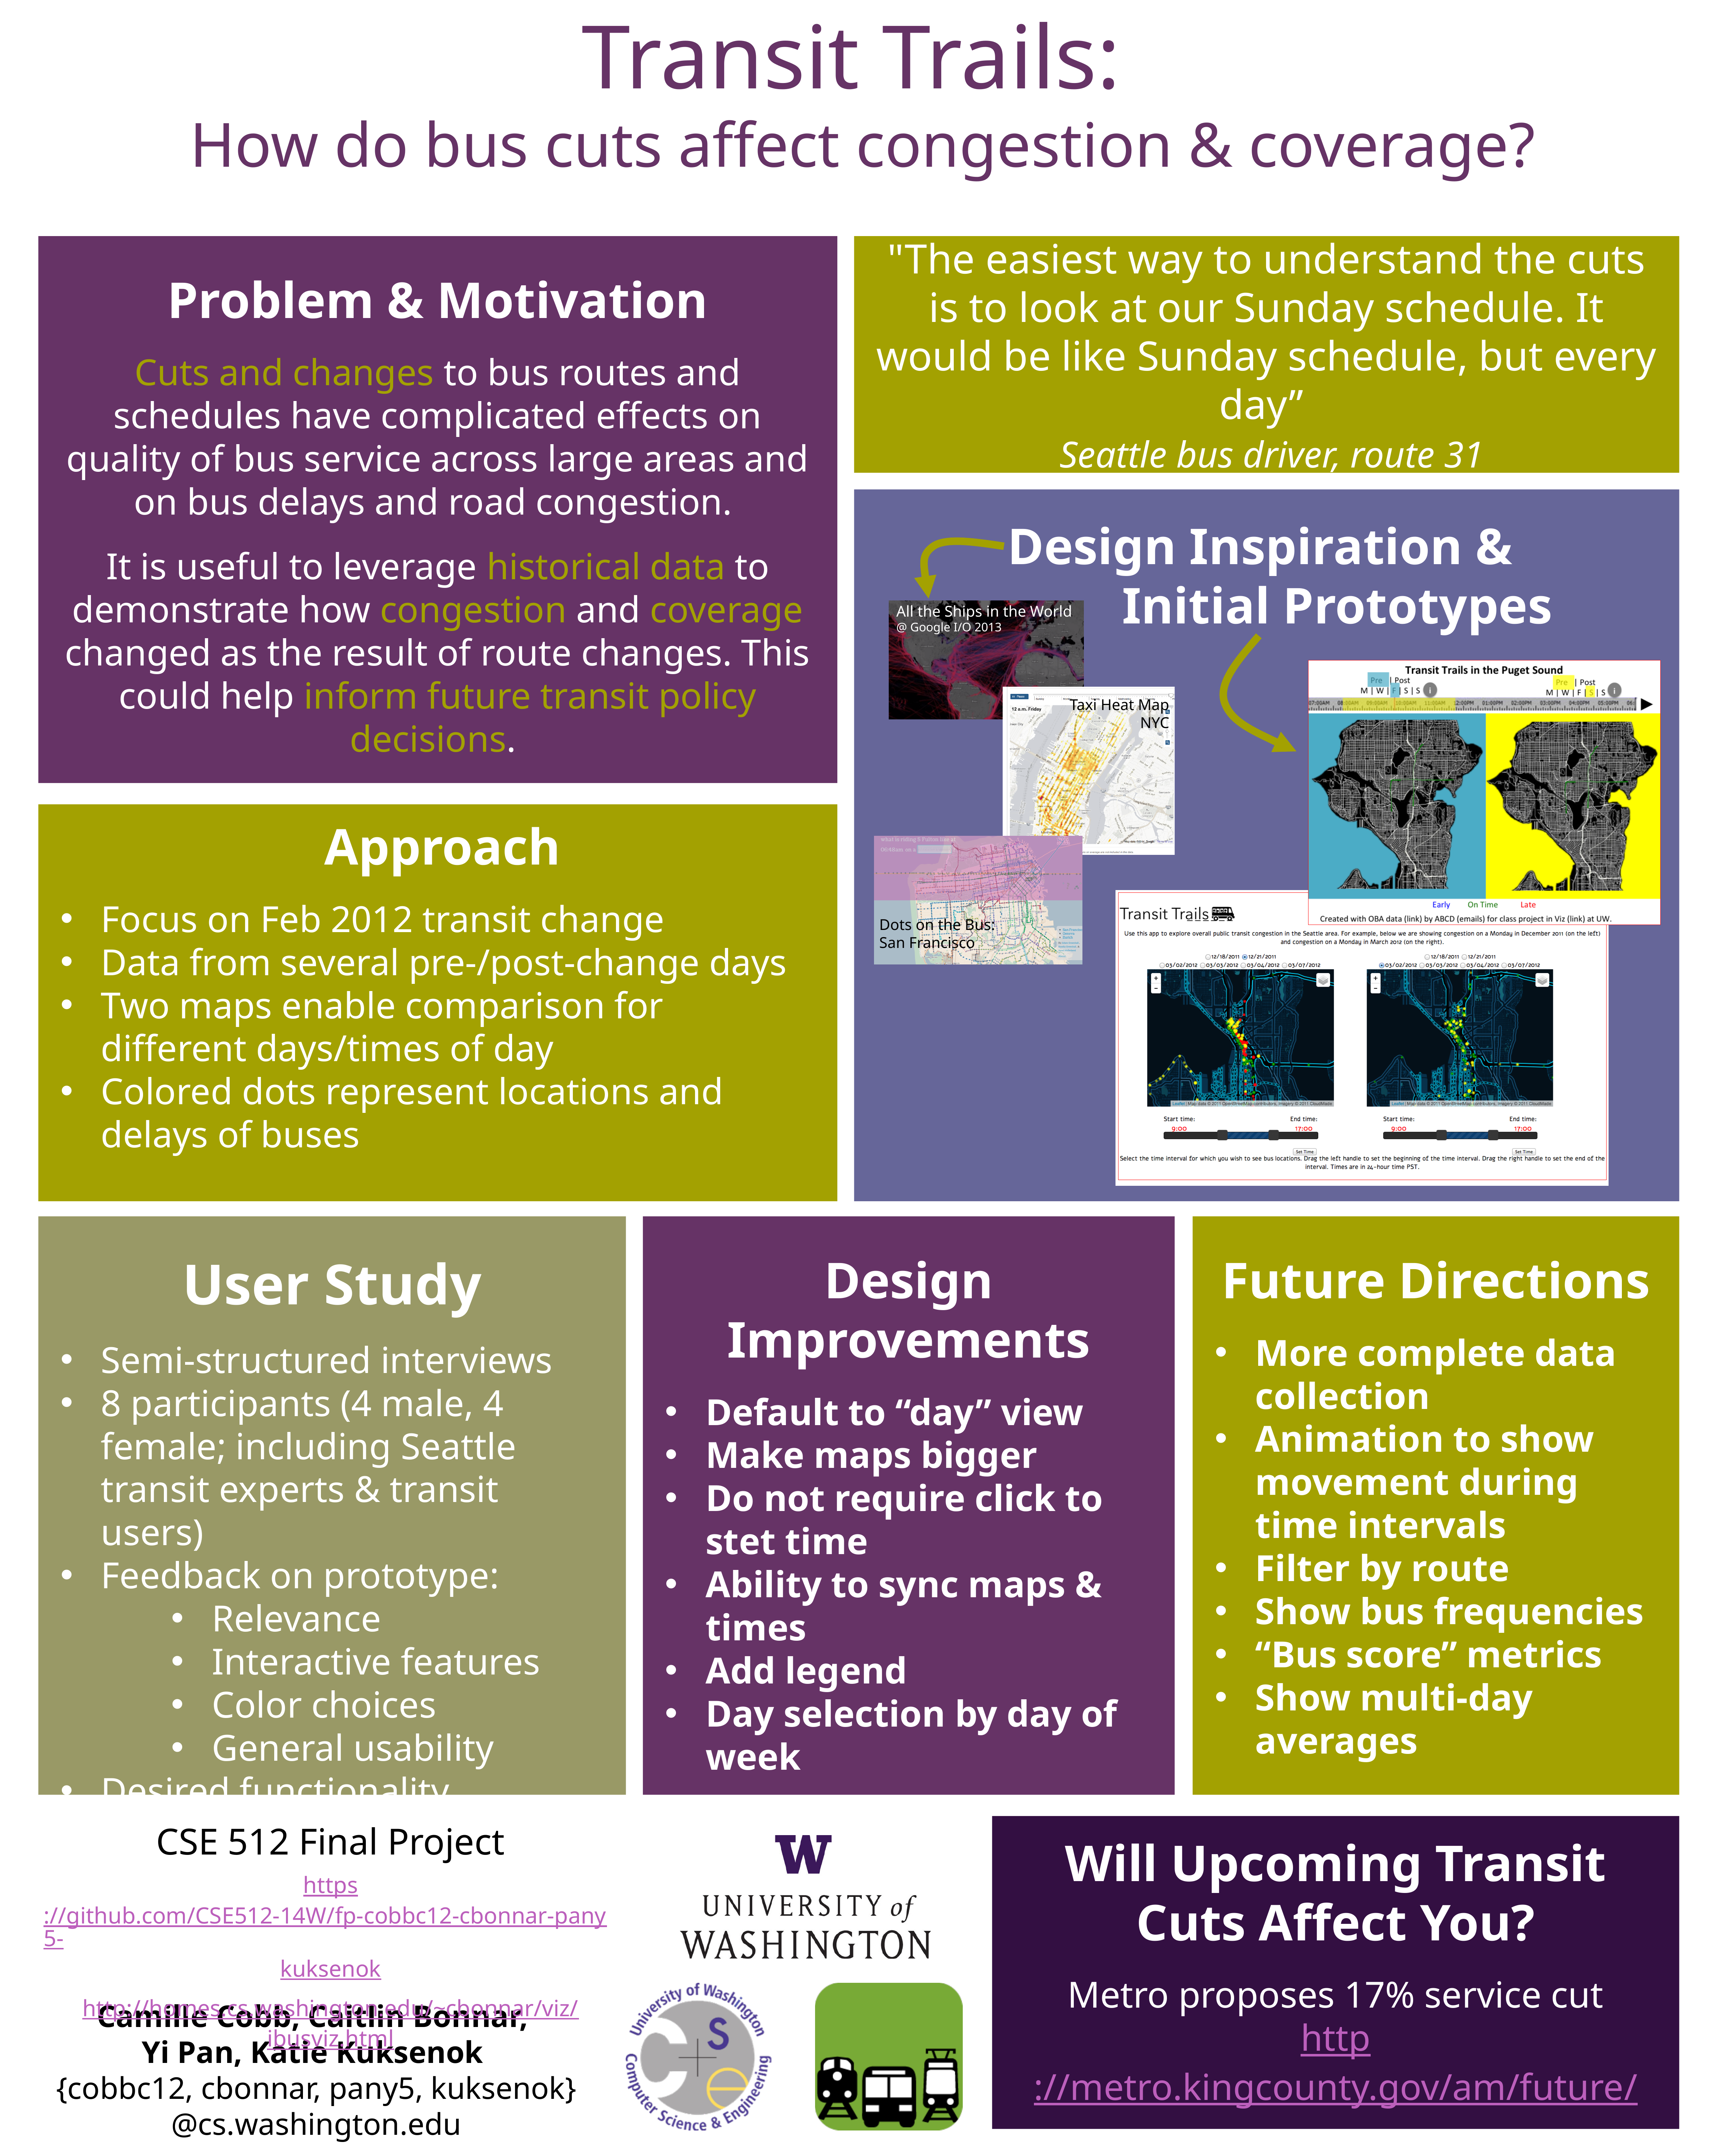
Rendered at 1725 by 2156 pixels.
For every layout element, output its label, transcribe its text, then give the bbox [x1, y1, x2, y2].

text_box CSE 512 Final Project https://github.com/CSE512-14W/fp-cobbc12-cbonnar-pany5-kuksenok http://homes.cs.washington.edu/~cbonnar/viz/ibusviz.html [38, 1816, 623, 2105]
text_box "The easiest way to understand the cuts is to look at our Sunday schedule. It would be like Sunday schedule, but every day” Seattle bus driver, route 31 [853, 235, 1680, 474]
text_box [874, 835, 1086, 964]
text_box Problem & Motivation Cuts and changes to bus routes and schedules have complicated effects on quality of bus service across large areas and on bus delays and road congestion. It is useful to leverage historical data to demonstrate how congestion and coverage changed as the result of route changes. This could help inform future transit policy decisions. [37, 235, 838, 784]
text_box Approach Focus on Feb 2012 transit change Data from several pre-/post-change days Two maps enable comparison for different days/times of day Colored dots represent locations and delays of buses [37, 803, 838, 1202]
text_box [889, 599, 1086, 719]
text_box [924, 540, 1004, 598]
text_box User Study Semi-structured interviews 8 participants (4 male, 4 female; including Seattle transit experts & transit users) Feedback on prototype: Relevance Interactive features Color choices General usability Desired functionality [37, 1216, 627, 1796]
text_box Design Improvements Default to “day” view Make maps bigger Do not require click to stet time Ability to sync maps & times Add legend Day selection by day of week [642, 1216, 1176, 1796]
picture [1116, 890, 1609, 1186]
picture [815, 1982, 963, 2131]
text_box [1222, 635, 1297, 752]
title Transit Trails: How do bus cuts affect congestion & coverage? [0, 0, 1725, 269]
picture [680, 1835, 931, 1959]
text_box Camille Cobb, Caitlin Bonnar, Yi Pan, Katie Kuksenok {cobbc12, cbonnar, pany5, kuksenok} @cs.washington.edu [23, 1994, 611, 2143]
text_box Design Inspiration & Initial Prototypes [853, 489, 1680, 1202]
picture [1308, 660, 1661, 925]
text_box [1002, 687, 1175, 855]
picture [626, 1982, 772, 2131]
text_box Will Upcoming Transit Cuts Affect You? Metro proposes 17% service cut http://metro.kingcounty.gov/am/future/ [992, 1815, 1680, 2130]
text_box Future Directions More complete data collection Animation to show movement during time intervals Filter by route Show bus frequencies “Bus score” metrics Show multi-day averages [1192, 1216, 1680, 1796]
